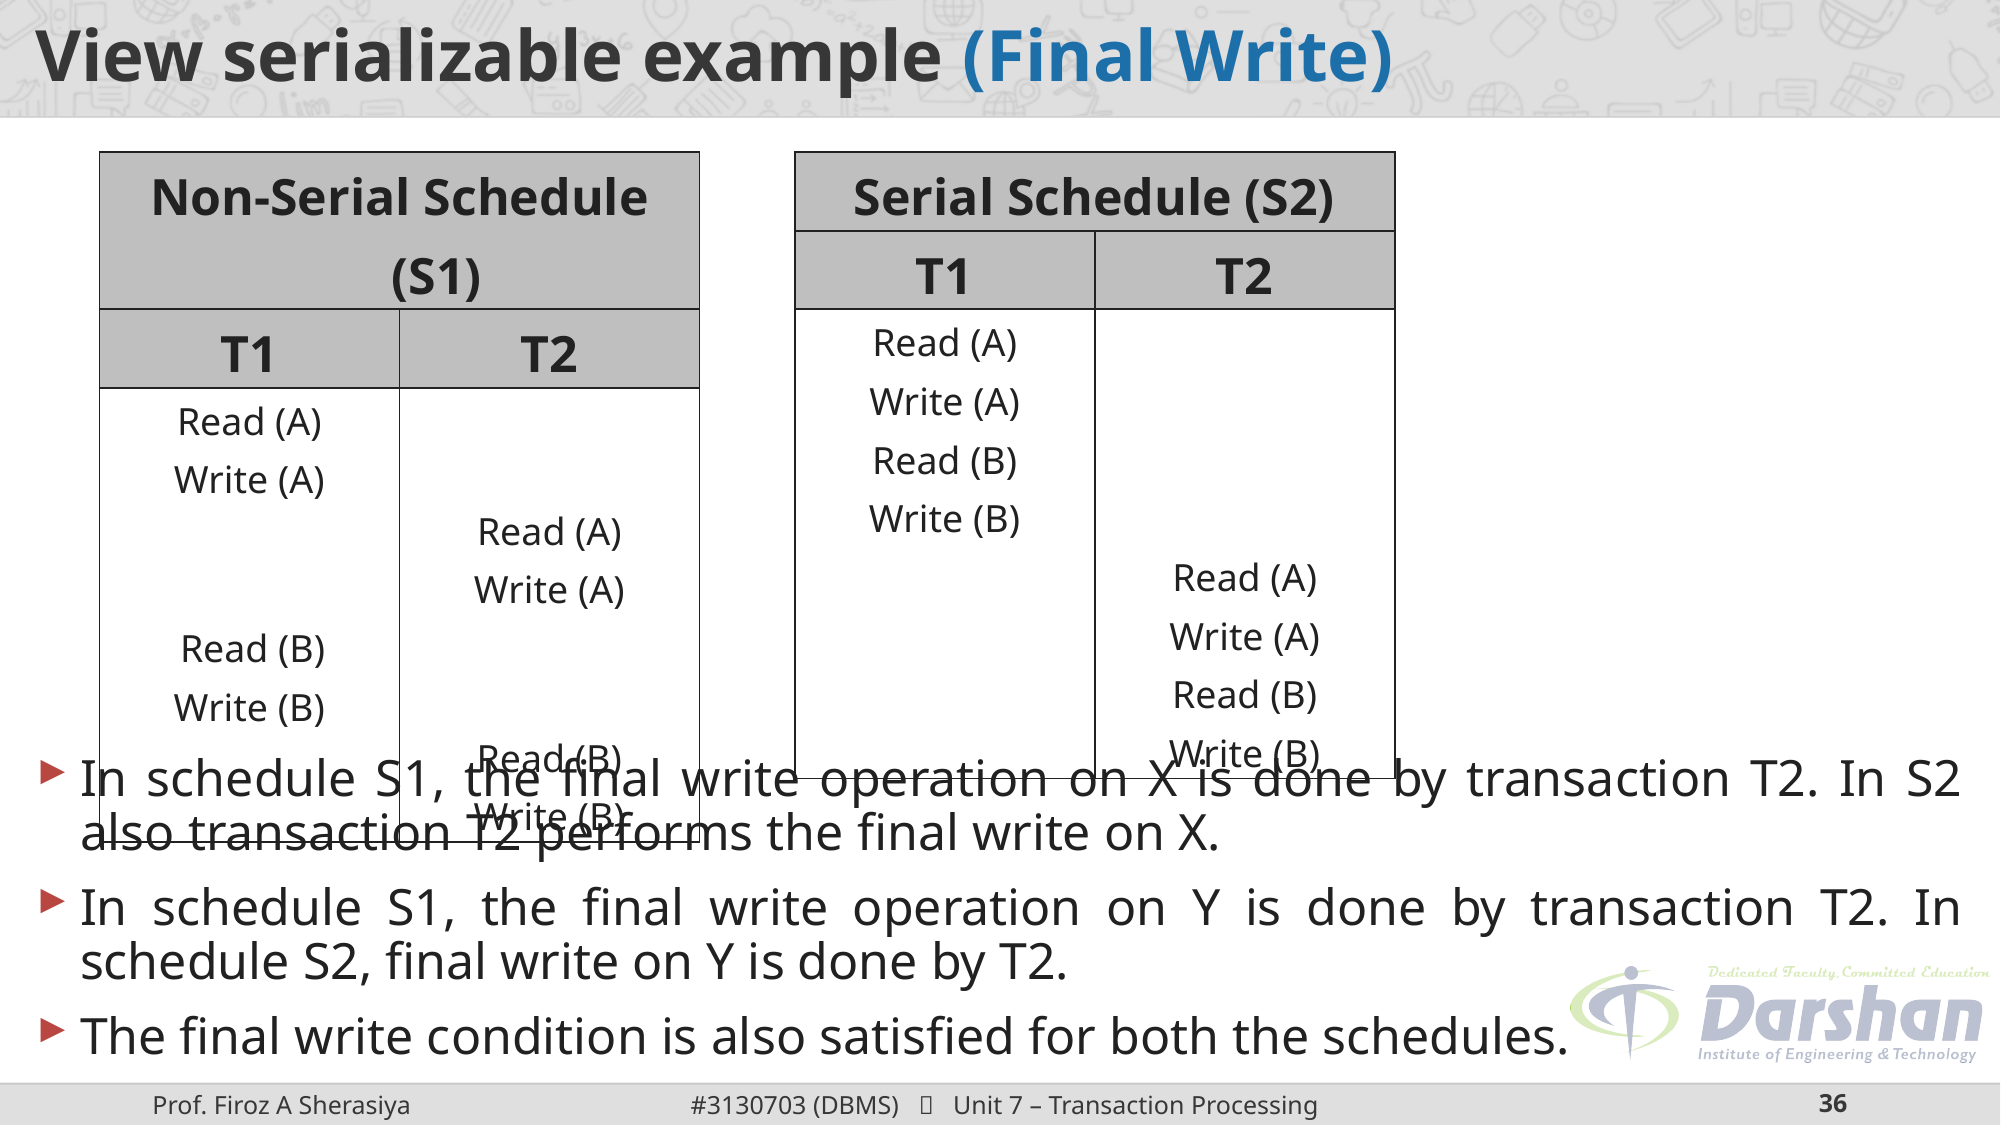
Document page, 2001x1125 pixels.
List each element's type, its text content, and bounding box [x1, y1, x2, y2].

table_header Serial Schedule (S2) [796, 153, 1394, 230]
table_cell Read (B) Write (B) [100, 615, 399, 841]
table_cell [796, 544, 1094, 778]
table_cell T1 [100, 310, 399, 387]
table_cell [1096, 310, 1394, 544]
table_header Non-Serial Schedule (S1) [100, 153, 699, 308]
table_cell Read (B) Write (B) [400, 615, 699, 841]
table_cell Read (A) Write (A) Read (B) Write (B) [1096, 544, 1394, 778]
table_cell Read (A) Write (A) [400, 389, 699, 615]
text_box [1570, 966, 1990, 1063]
table_cell T1 [796, 232, 1094, 308]
table_cell Read (A) Write (A) Read (B) Write (B) [796, 310, 1094, 544]
list In schedule S1, the final write operation on X is done by transaction T2. In S2 also transaction T2 performs the final write on X. In schedule S1, the final write operation on Y is done by transaction T2. In schedule S2, final write on Y is done by T2. The final write condition is also satisfied for both the schedules. [21, 141, 1979, 1059]
title View serializable example (Final Write) [0, 0, 2000, 117]
table_cell T2 [400, 310, 699, 387]
table_cell Read (A) Write (A) [100, 389, 399, 615]
table_cell T2 [1096, 232, 1394, 308]
